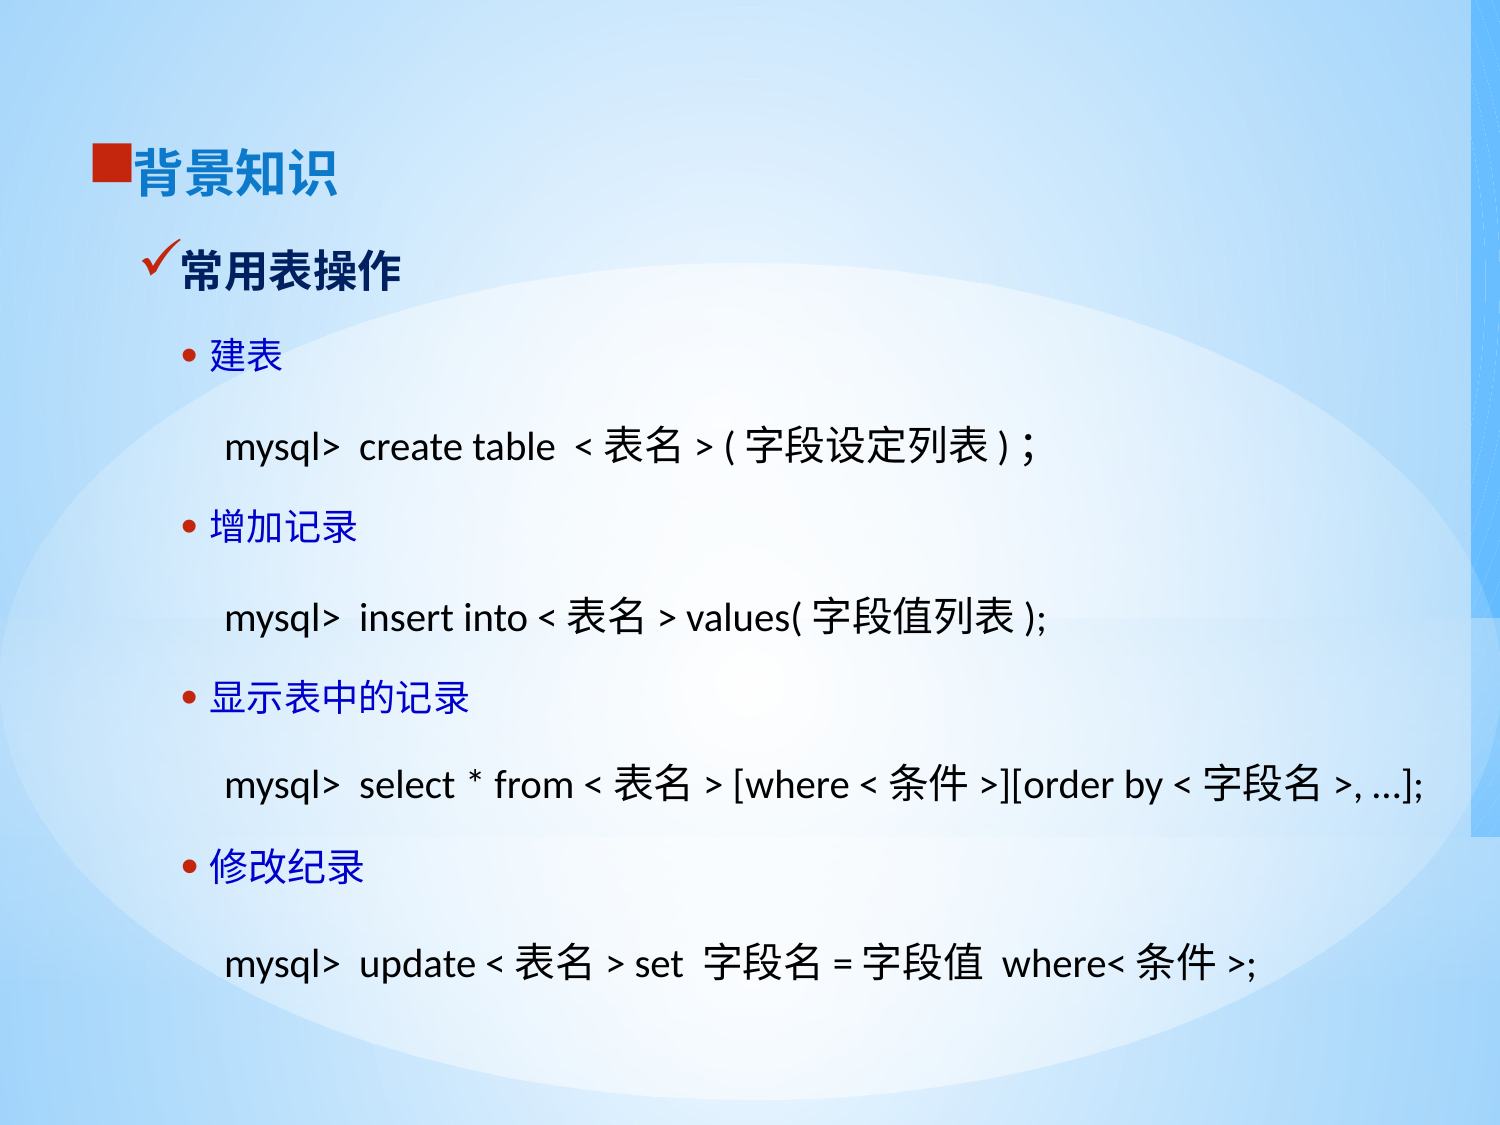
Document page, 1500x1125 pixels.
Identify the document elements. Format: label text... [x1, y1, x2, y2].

list 背景知识 常用表操作 建表 mysql> create table <表名> (字段设定列表)； 增加记录 mysql> insert into <表名> values(字段值列表); 显示表中的记录 mysql> select * from <表名> [where <条件>][order by <字段名>, …]; 修改纪录 mysql> update <表名> set 字段名=字段值 where<条件>; [64, 101, 1471, 1047]
